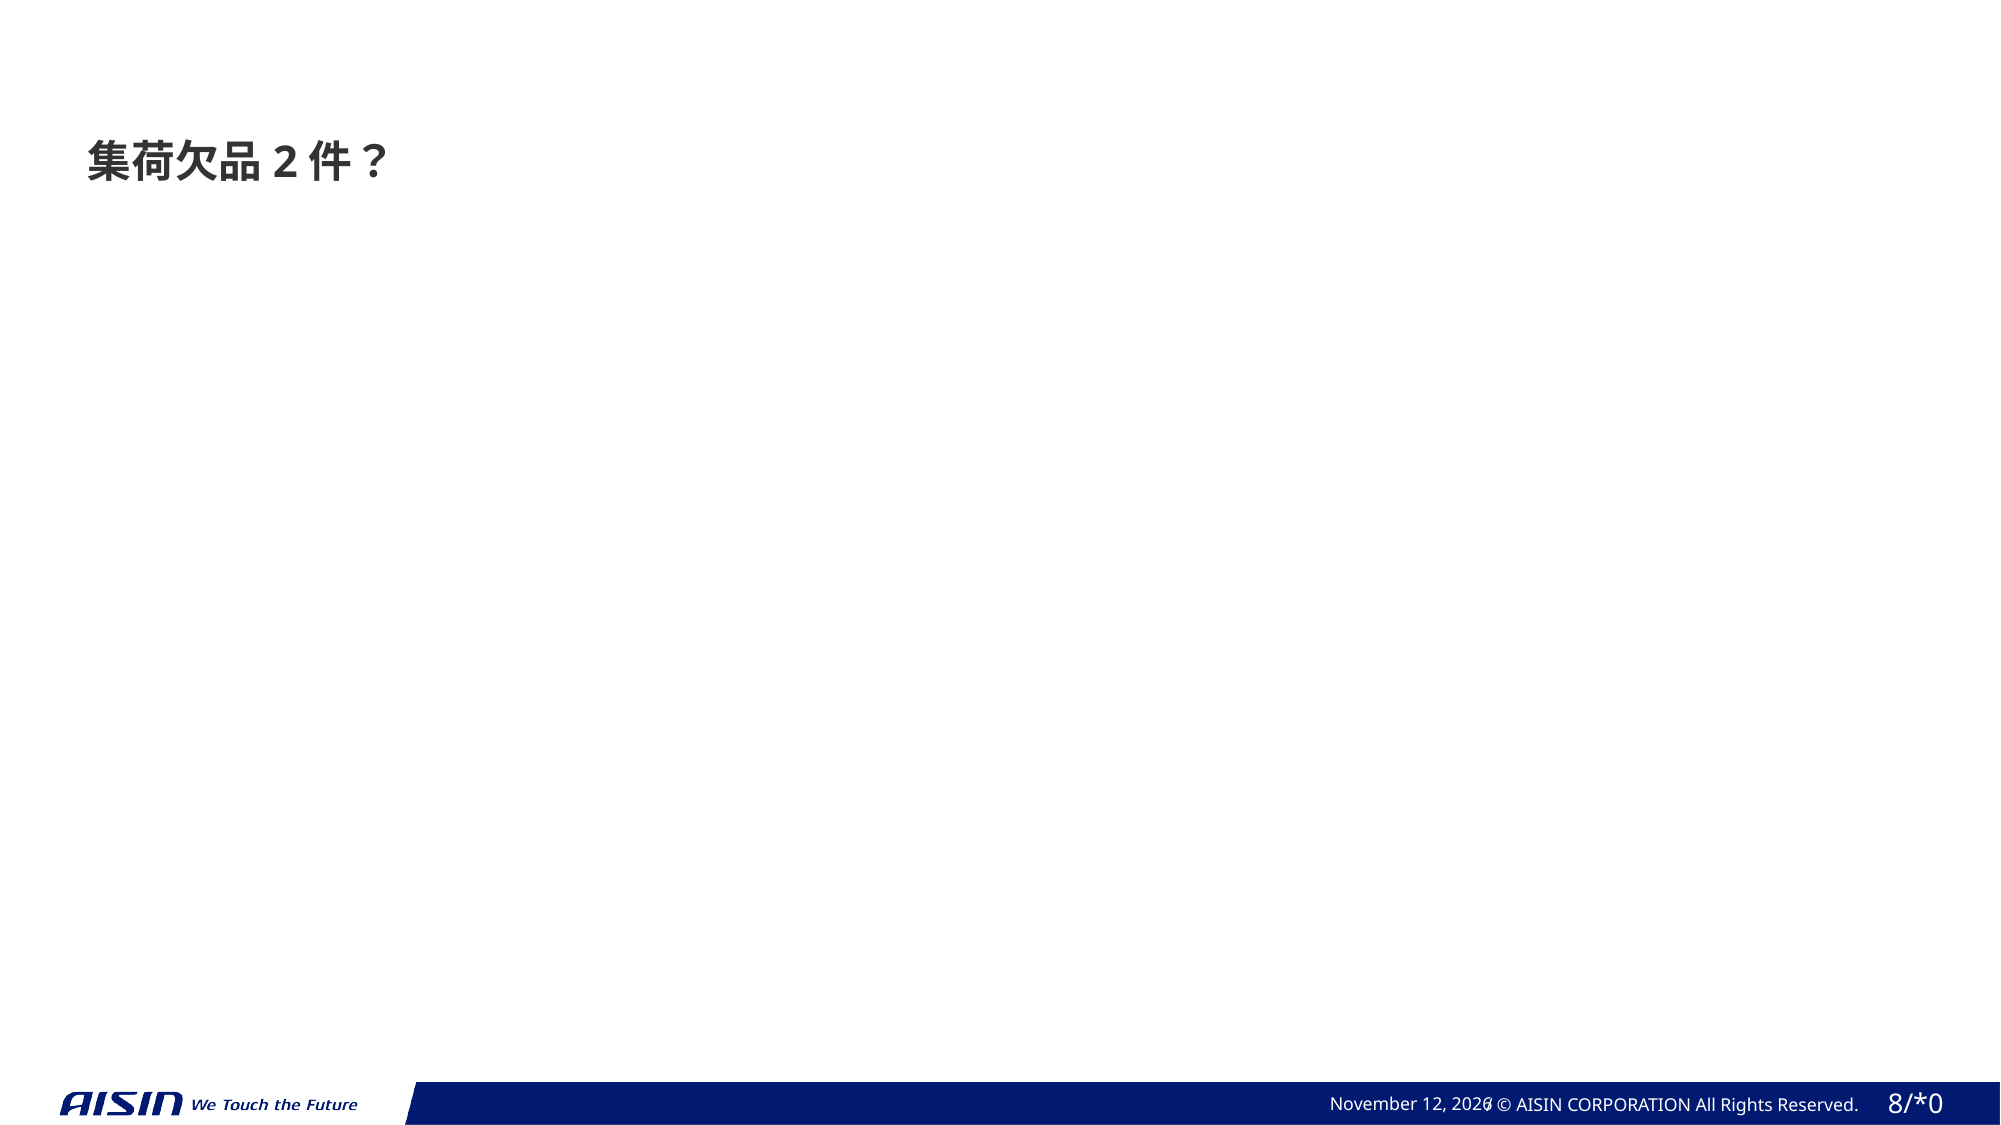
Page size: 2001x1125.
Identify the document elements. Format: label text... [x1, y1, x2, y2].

picture [0, 1082, 2000, 1125]
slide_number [1142, 1093, 1508, 1116]
list 集荷欠品2件？ [72, 125, 1934, 1051]
